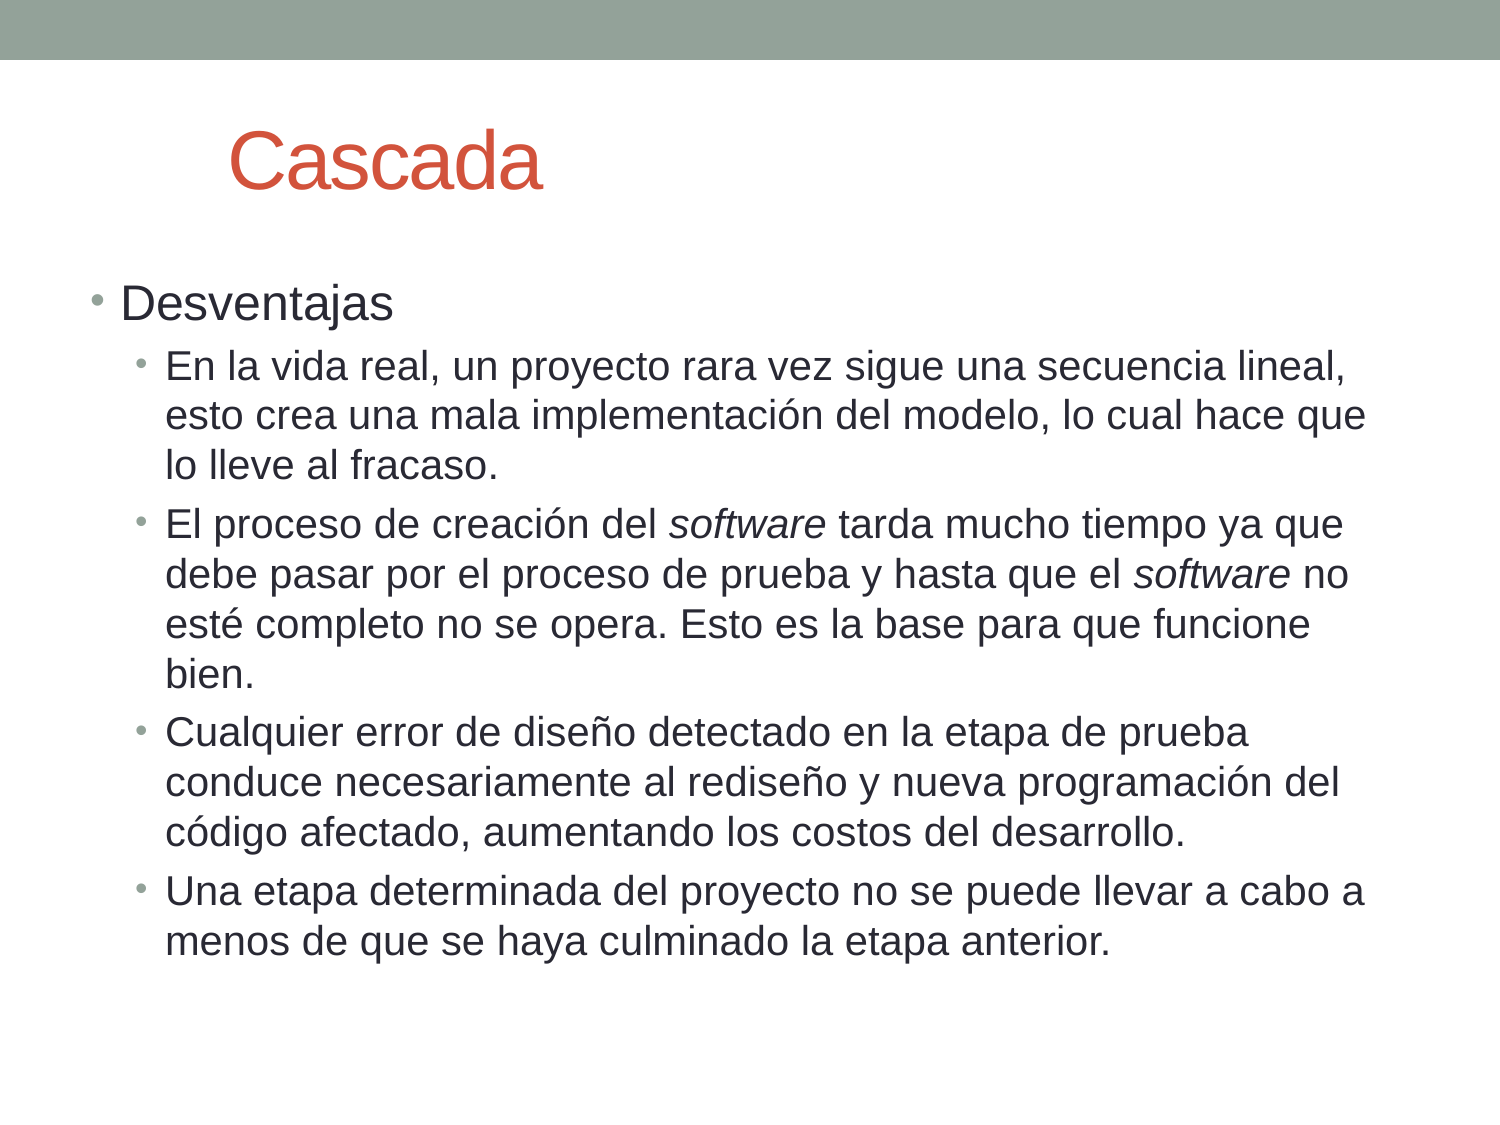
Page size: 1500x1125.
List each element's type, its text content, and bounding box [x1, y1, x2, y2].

title Cascada [212, 75, 1275, 238]
list Desventajas En la vida real, un proyecto rara vez sigue una secuencia lineal, esto crea una mala implementación del modelo, lo cual hace que lo lleve al fracaso. El proceso de creación del software tarda mucho tiempo ya que debe pasar por el proceso de prueba y hasta que el software no esté completo no se opera. Esto es la base para que funcione bien. Cualquier error de diseño detectado en la etapa de prueba conduce necesariamente al rediseño y nueva programación del código afectado, aumentando los costos del desarrollo. Una etapa determinada del proyecto no se puede llevar a cabo a menos de que se haya culminado la etapa anterior. [75, 262, 1425, 1063]
